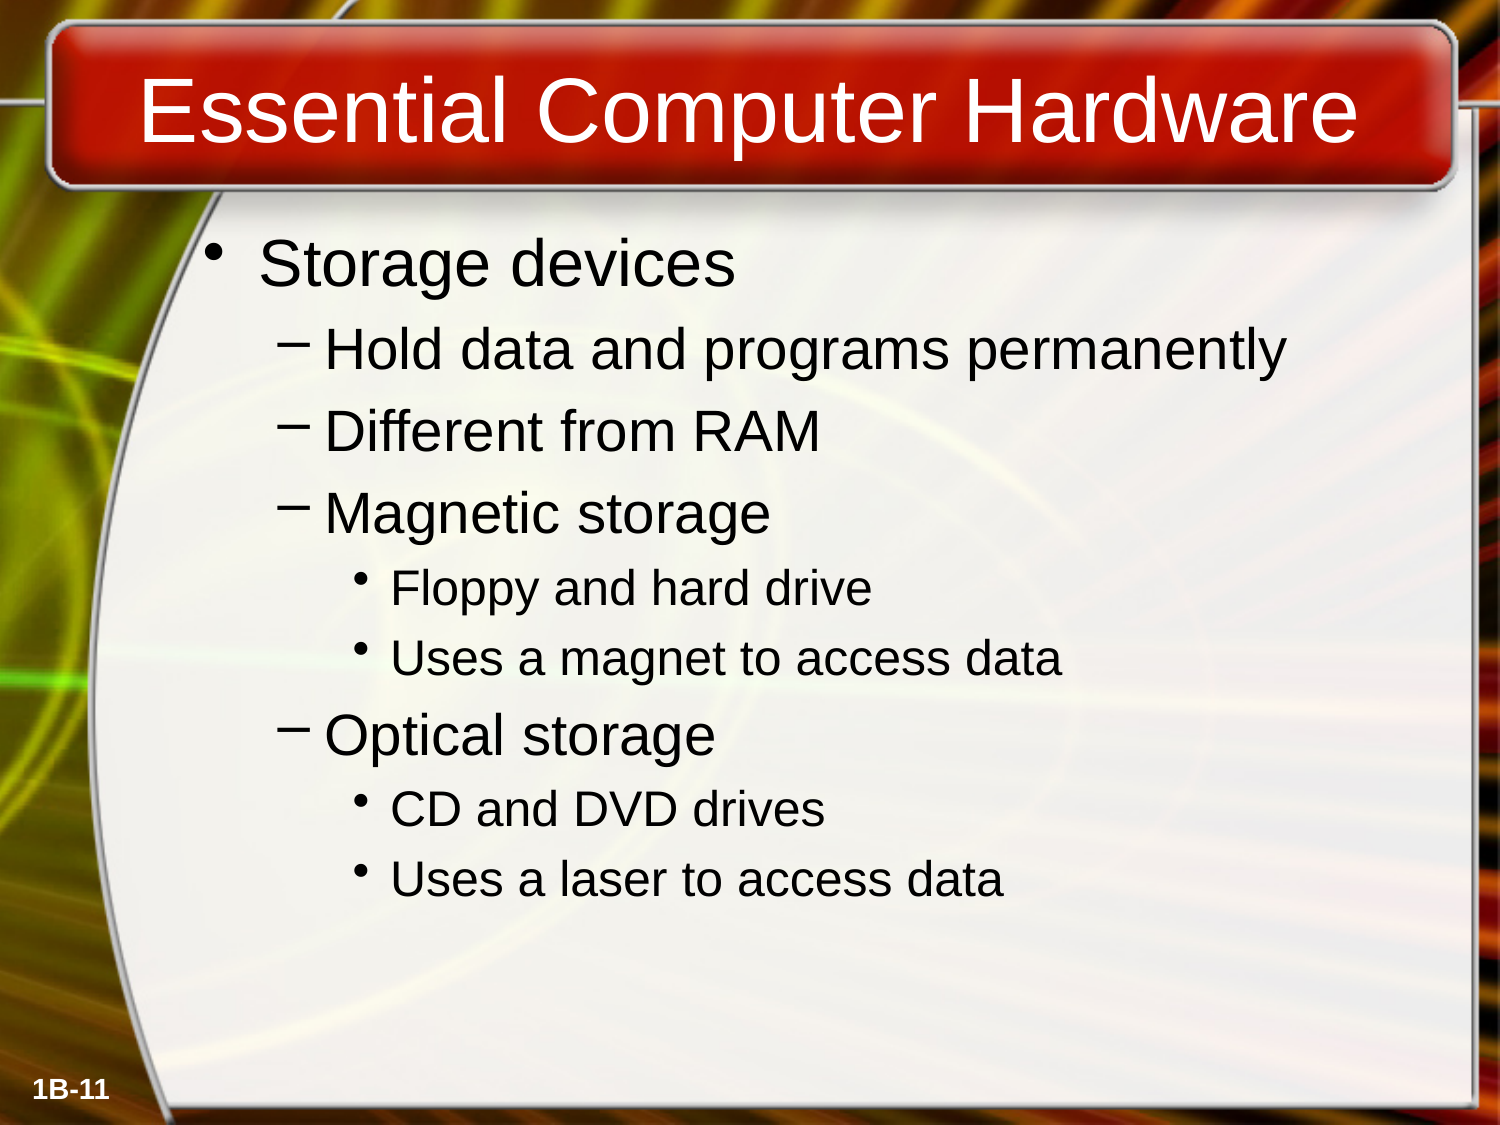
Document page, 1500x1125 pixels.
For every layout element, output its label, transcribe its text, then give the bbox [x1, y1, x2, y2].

picture [0, 0, 1500, 1125]
title Essential Computer Hardware [50, 24, 1450, 188]
list Storage devices Hold data and programs permanently Different from RAM Magnetic storage Floppy and hard drive Uses a magnet to access data Optical storage CD and DVD drives Uses a laser to access data [187, 212, 1475, 1100]
slide_number 1B-11 [0, 1062, 125, 1125]
